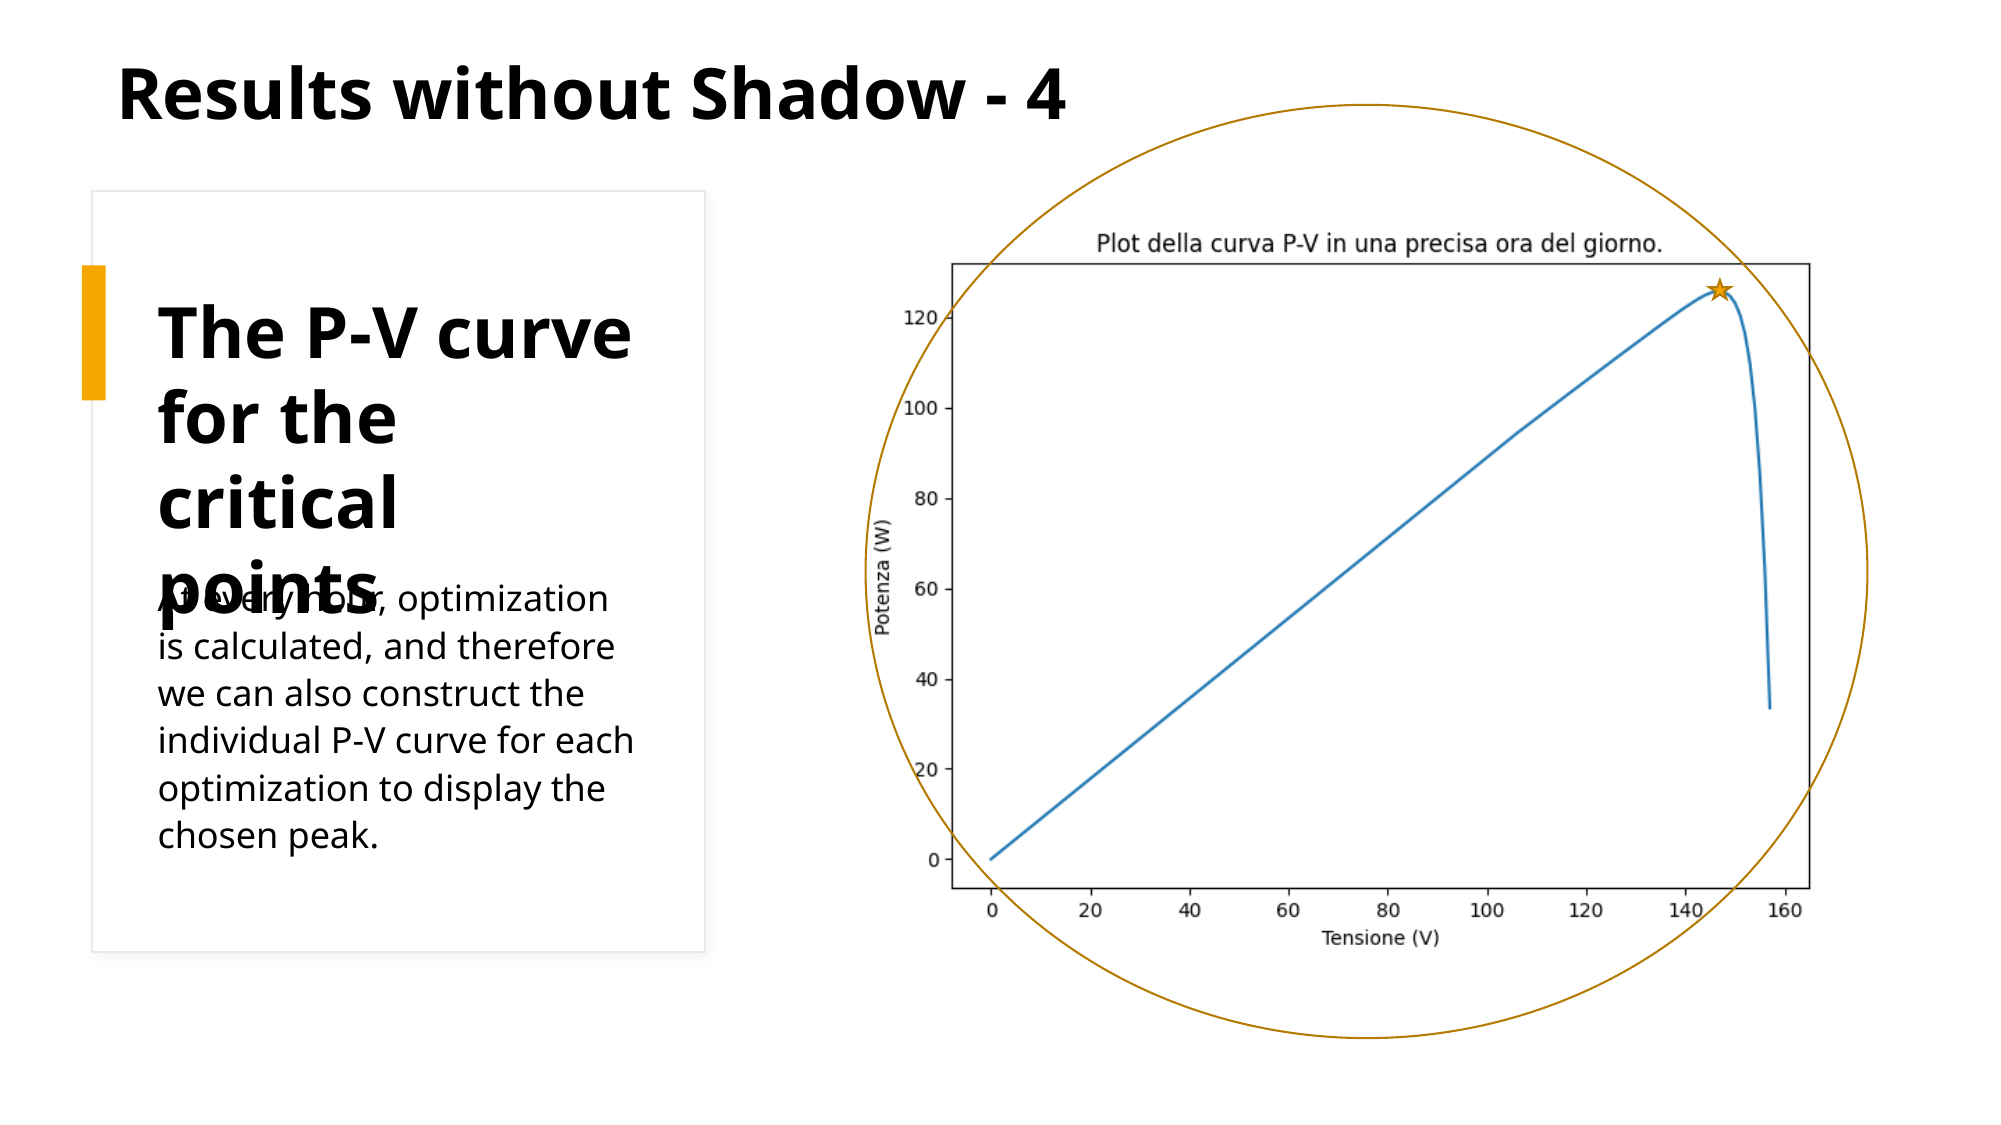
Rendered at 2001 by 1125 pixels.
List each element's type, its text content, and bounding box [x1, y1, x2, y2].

text_box [1076, 953, 1657, 1040]
text_box [1076, 103, 1657, 190]
list At every hour, optimization is calculated, and therefore we can also construct the individual P-V curve for each optimization to display the chosen peak. [142, 563, 651, 902]
picture [814, 190, 1919, 953]
text_box Results without Shadow - 4 [101, 40, 1905, 144]
title The P-V curve for the critical points [142, 280, 651, 561]
